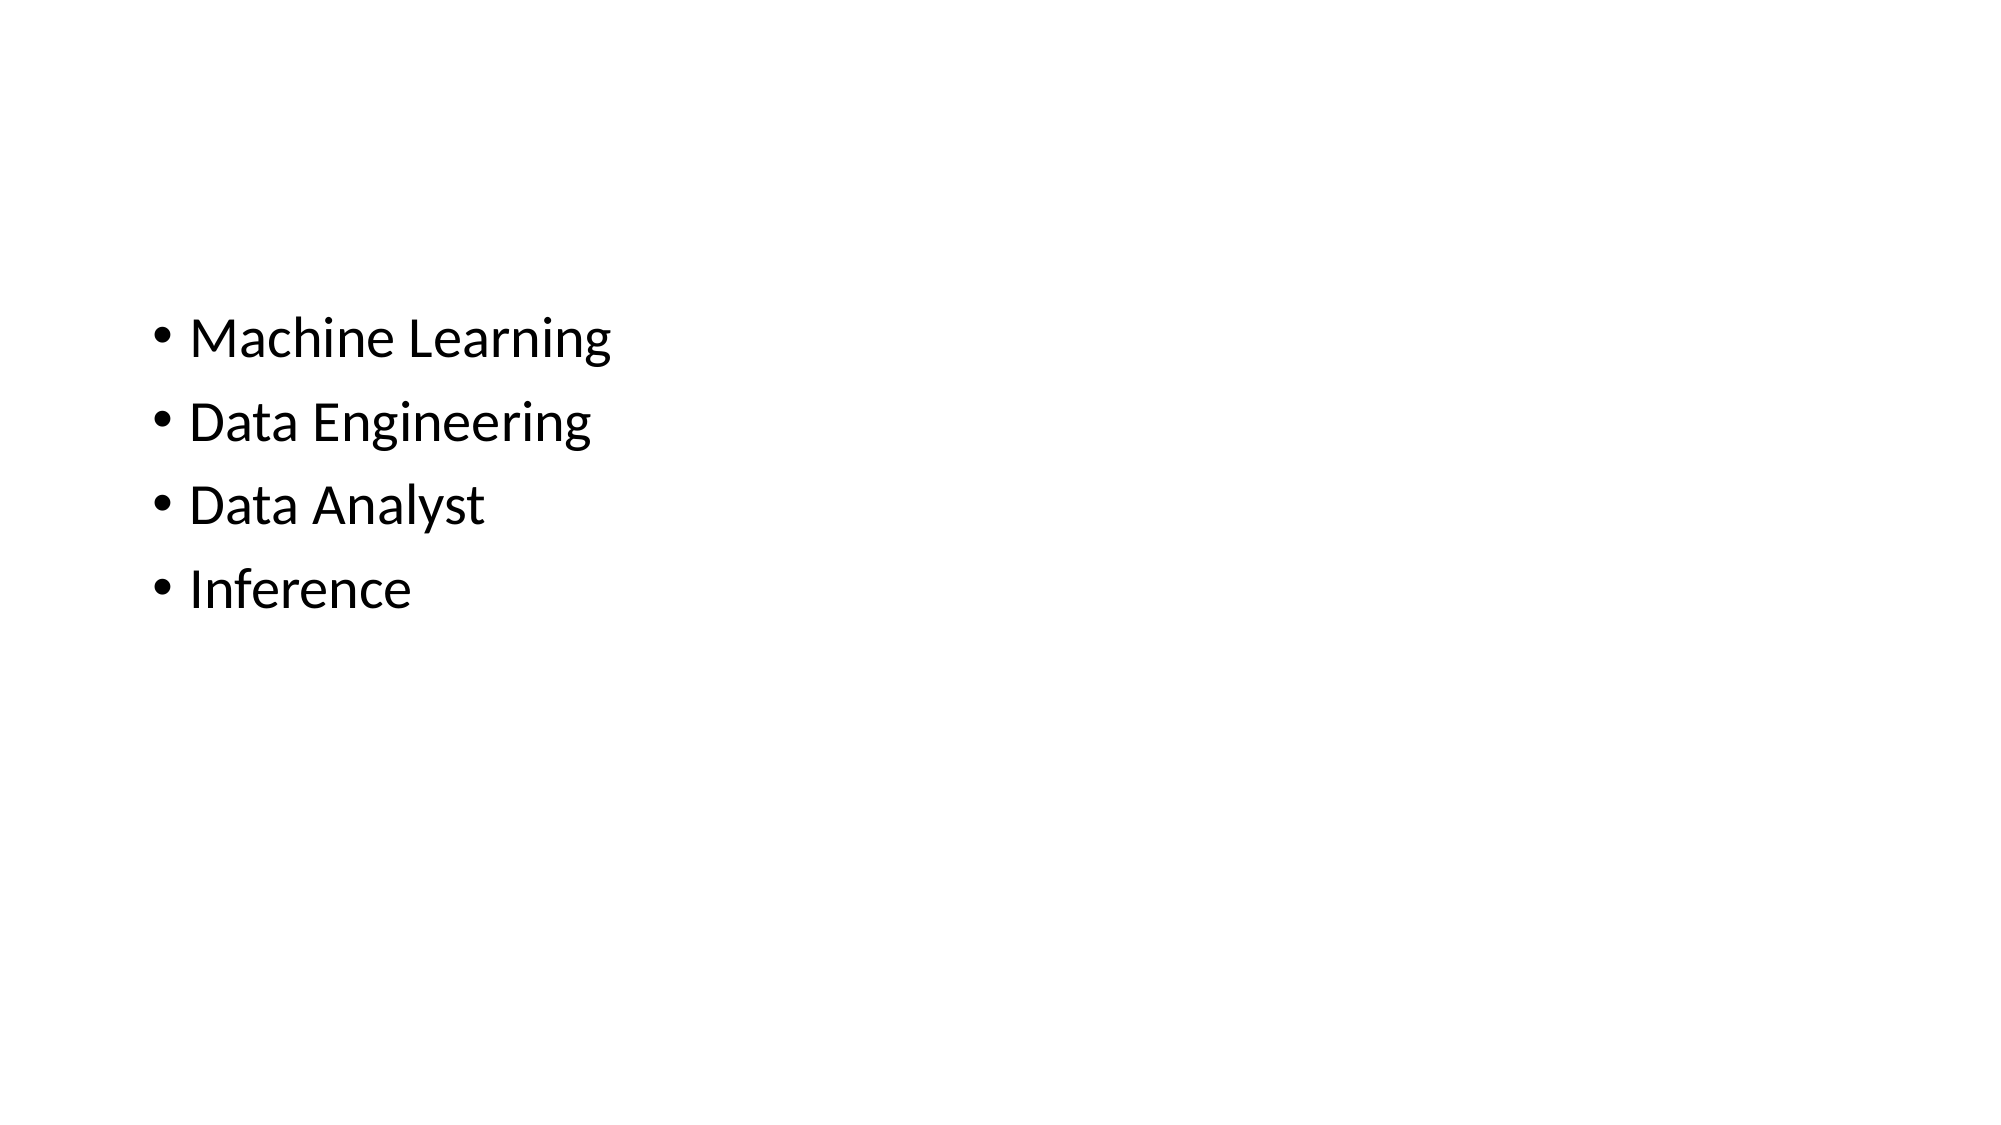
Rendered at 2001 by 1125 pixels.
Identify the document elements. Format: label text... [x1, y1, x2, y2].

list Machine Learning Data Engineering Data Analyst Inference [137, 299, 1863, 1014]
